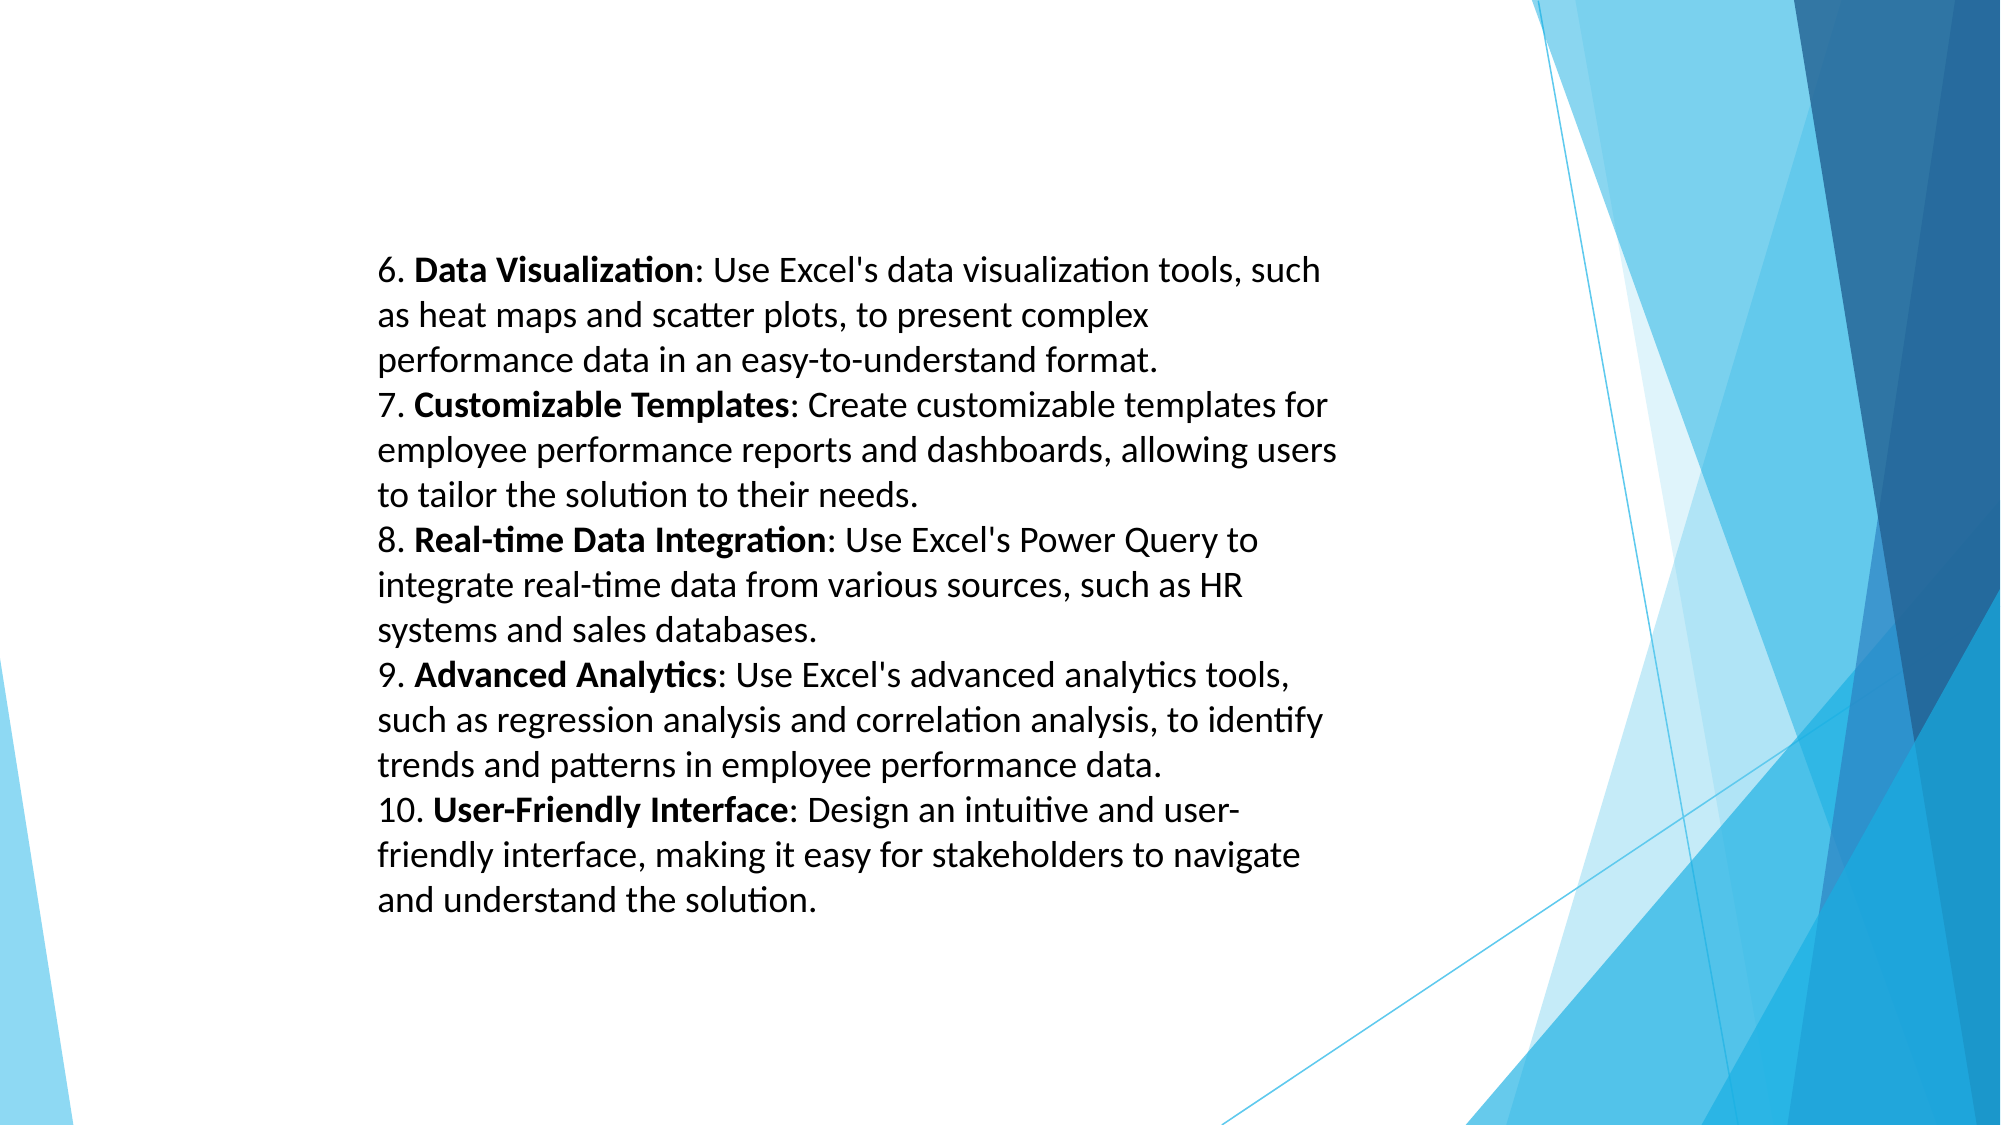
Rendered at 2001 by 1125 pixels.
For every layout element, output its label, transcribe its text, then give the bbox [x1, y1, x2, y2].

text_box 6. Data Visualization: Use Excel's data visualization tools, such as heat maps and scatter plots, to present complex performance data in an easy-to-understand format. 7. Customizable Templates: Create customizable templates for employee performance reports and dashboards, allowing users to tailor the solution to their needs. 8. Real-time Data Integration: Use Excel's Power Query to integrate real-time data from various sources, such as HR systems and sales databases. 9. Advanced Analytics: Use Excel's advanced analytics tools, such as regression analysis and correlation analysis, to identify trends and patterns in employee performance data. 10. User-Friendly Interface: Design an intuitive and user-friendly interface, making it easy for stakeholders to navigate and understand the solution. [362, 237, 1363, 928]
